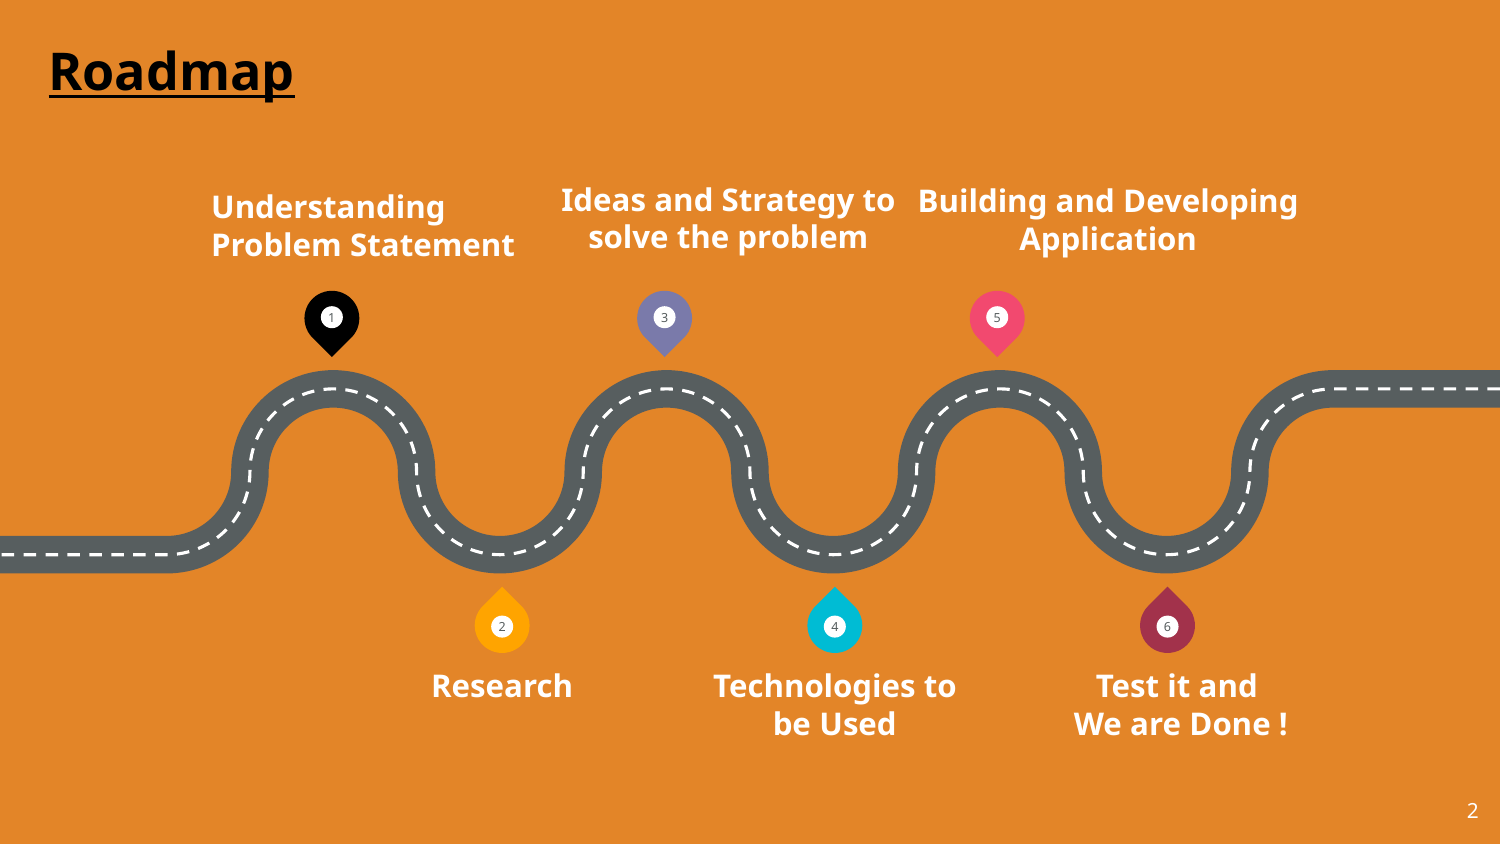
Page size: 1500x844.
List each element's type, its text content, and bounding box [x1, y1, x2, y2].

slide_number ‹#› [1403, 779, 1494, 844]
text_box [1128, 586, 1207, 665]
text_box Ideas and Strategy to solve the problem [553, 148, 904, 278]
text_box Technologies to be Used [700, 666, 970, 775]
title Roadmap [33, 23, 330, 119]
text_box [958, 279, 1037, 358]
text_box Research [396, 666, 608, 755]
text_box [463, 586, 542, 665]
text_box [625, 279, 704, 358]
text_box Test it and We are Done ! [1062, 666, 1301, 755]
text_box Building and Developing Application [891, 118, 1326, 257]
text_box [795, 586, 874, 665]
text_box Understanding Problem Statement [210, 189, 526, 298]
text_box [0, 388, 1500, 555]
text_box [292, 279, 371, 358]
